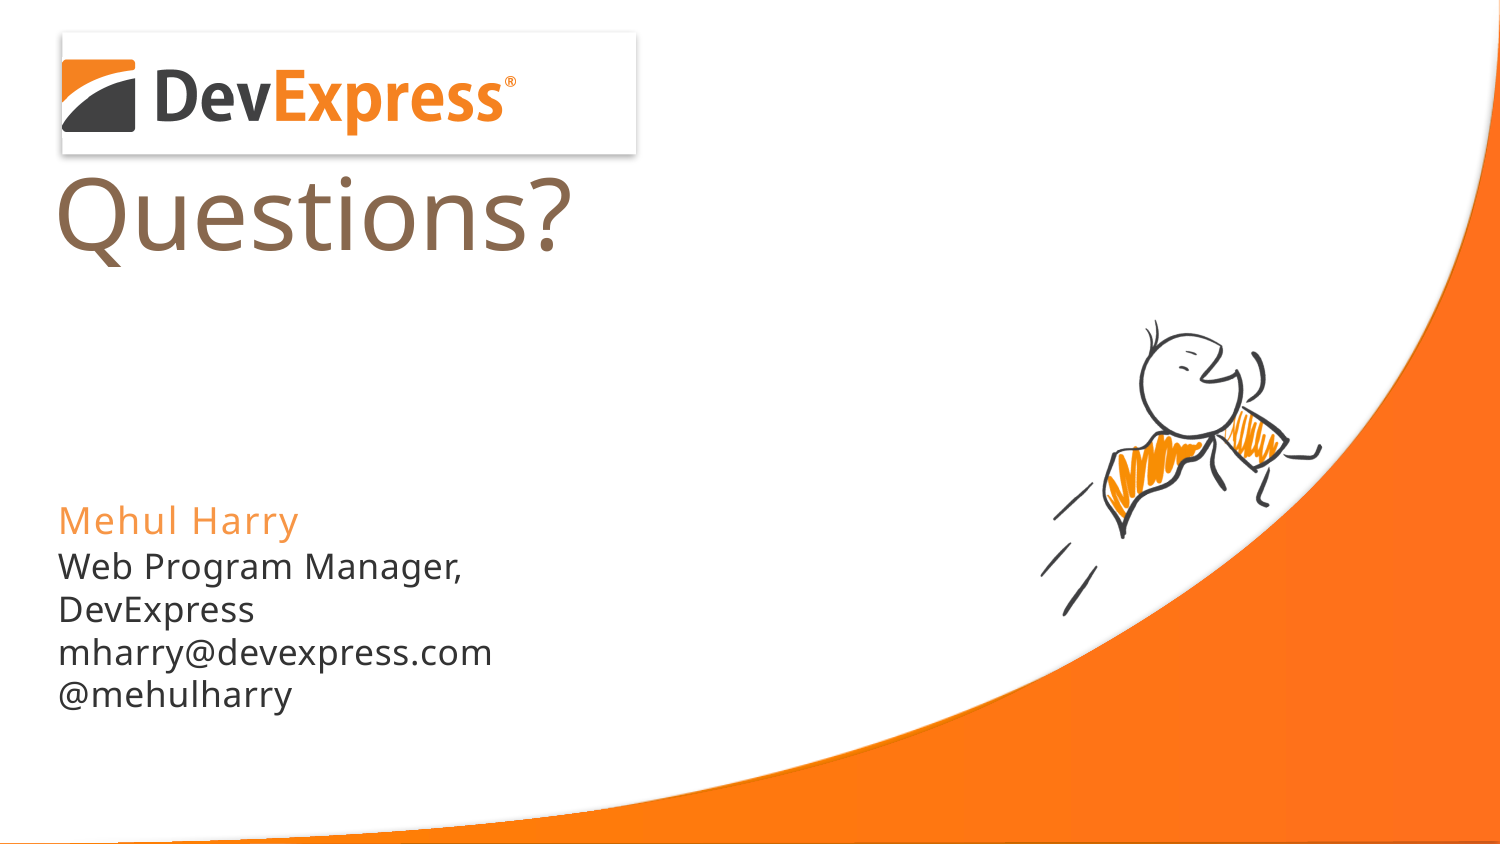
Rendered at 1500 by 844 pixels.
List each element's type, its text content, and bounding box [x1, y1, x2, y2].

text_box Questions? [38, 128, 1270, 292]
picture [0, 0, 1499, 842]
text_box Mehul Harry [43, 489, 367, 537]
text_box [62, 32, 637, 128]
text_box Web Program Manager, DevExpress mharry@devexpress.com @mehulharry [43, 537, 678, 723]
text_box [0, 0, 1500, 844]
